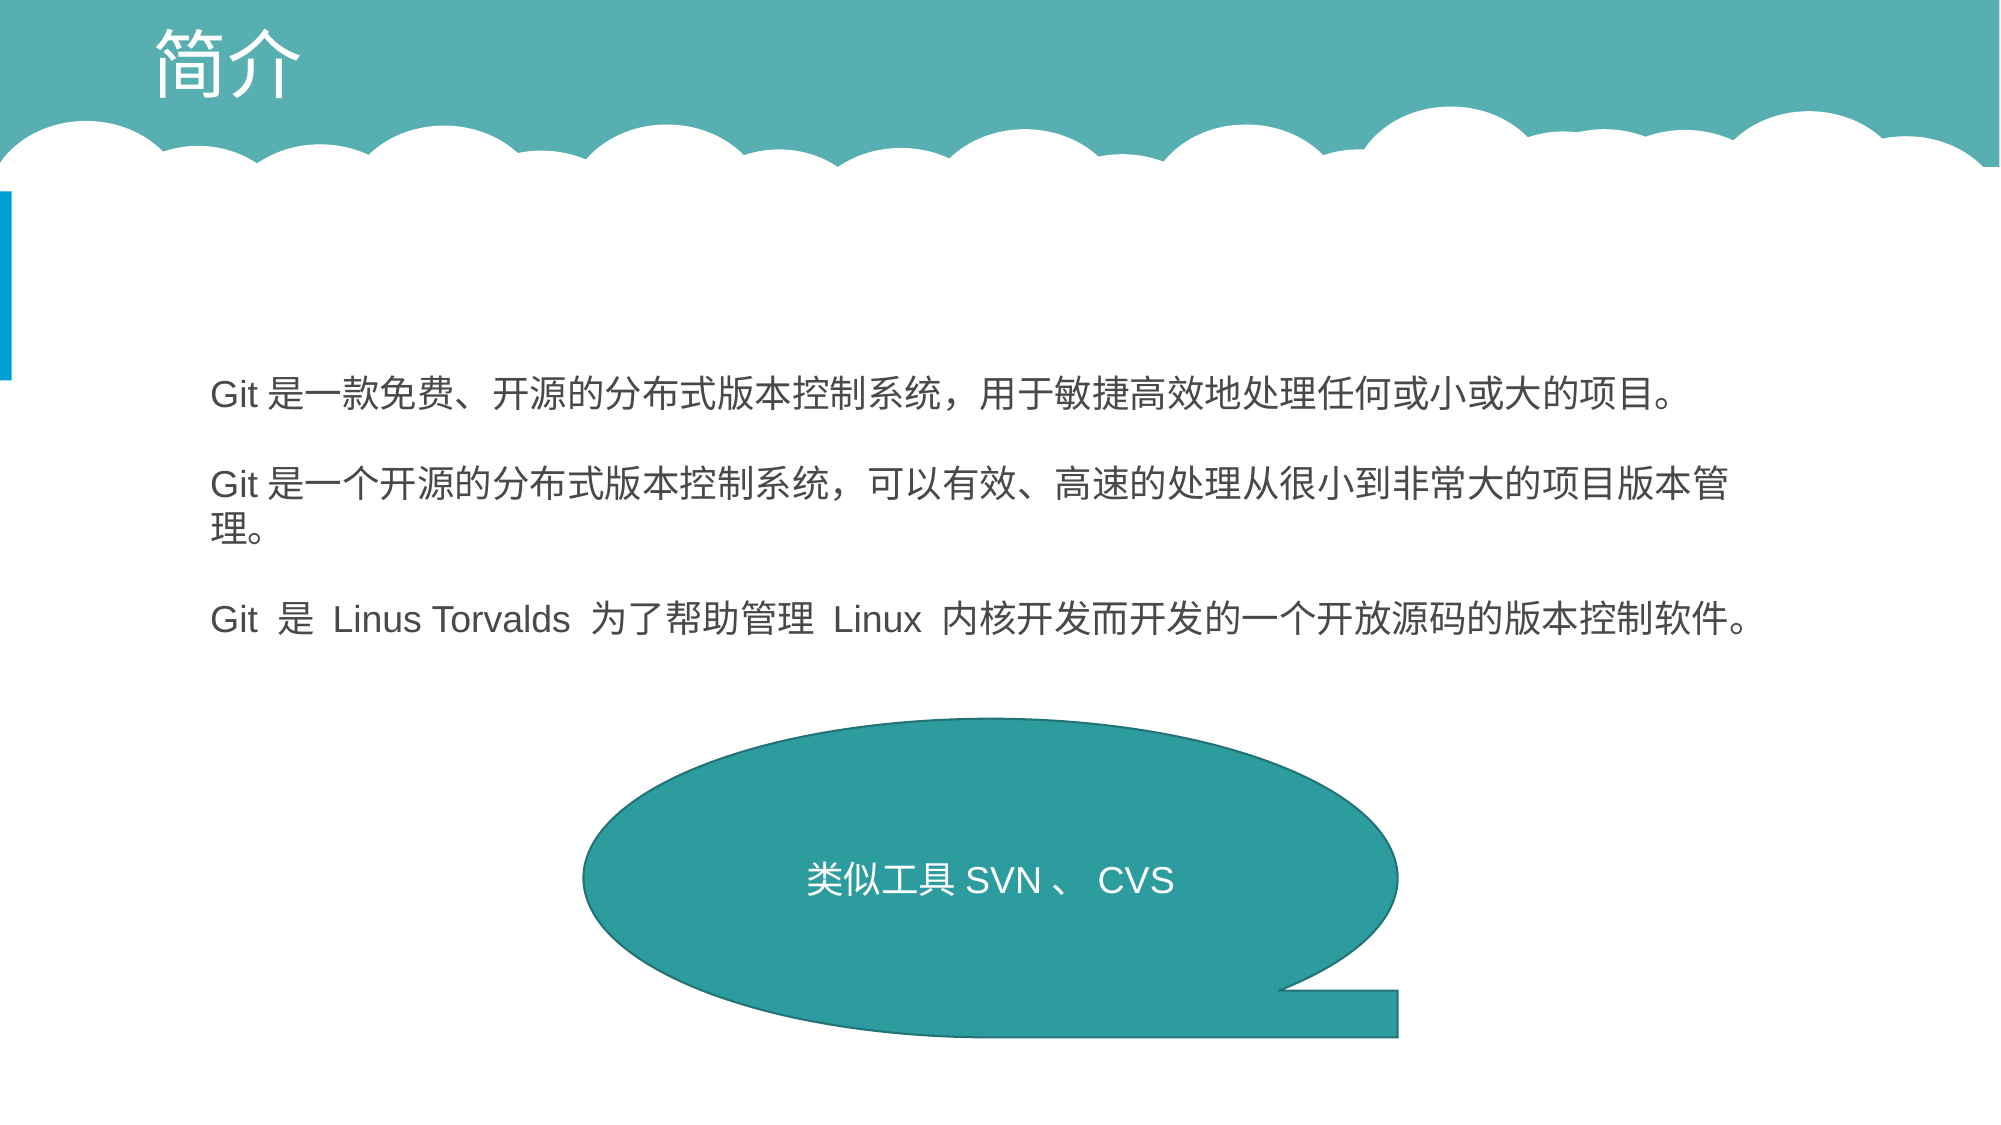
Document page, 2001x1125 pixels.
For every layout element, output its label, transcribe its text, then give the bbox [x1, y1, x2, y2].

text_box Git是一款免费、开源的分布式版本控制系统，用于敏捷高效地处理任何或小或大的项目。 Git是一个开源的分布式版本控制系统，可以有效、高速的处理从很小到非常大的项目版本管理。 Git 是 Linus Torvalds 为了帮助管理 Linux 内核开发而开发的一个开放源码的版本控制软件。 [195, 363, 1754, 648]
text_box 类似工具SVN、CVS [582, 717, 1399, 1039]
text_box [0, 191, 12, 381]
title 简介 [137, 9, 1863, 129]
